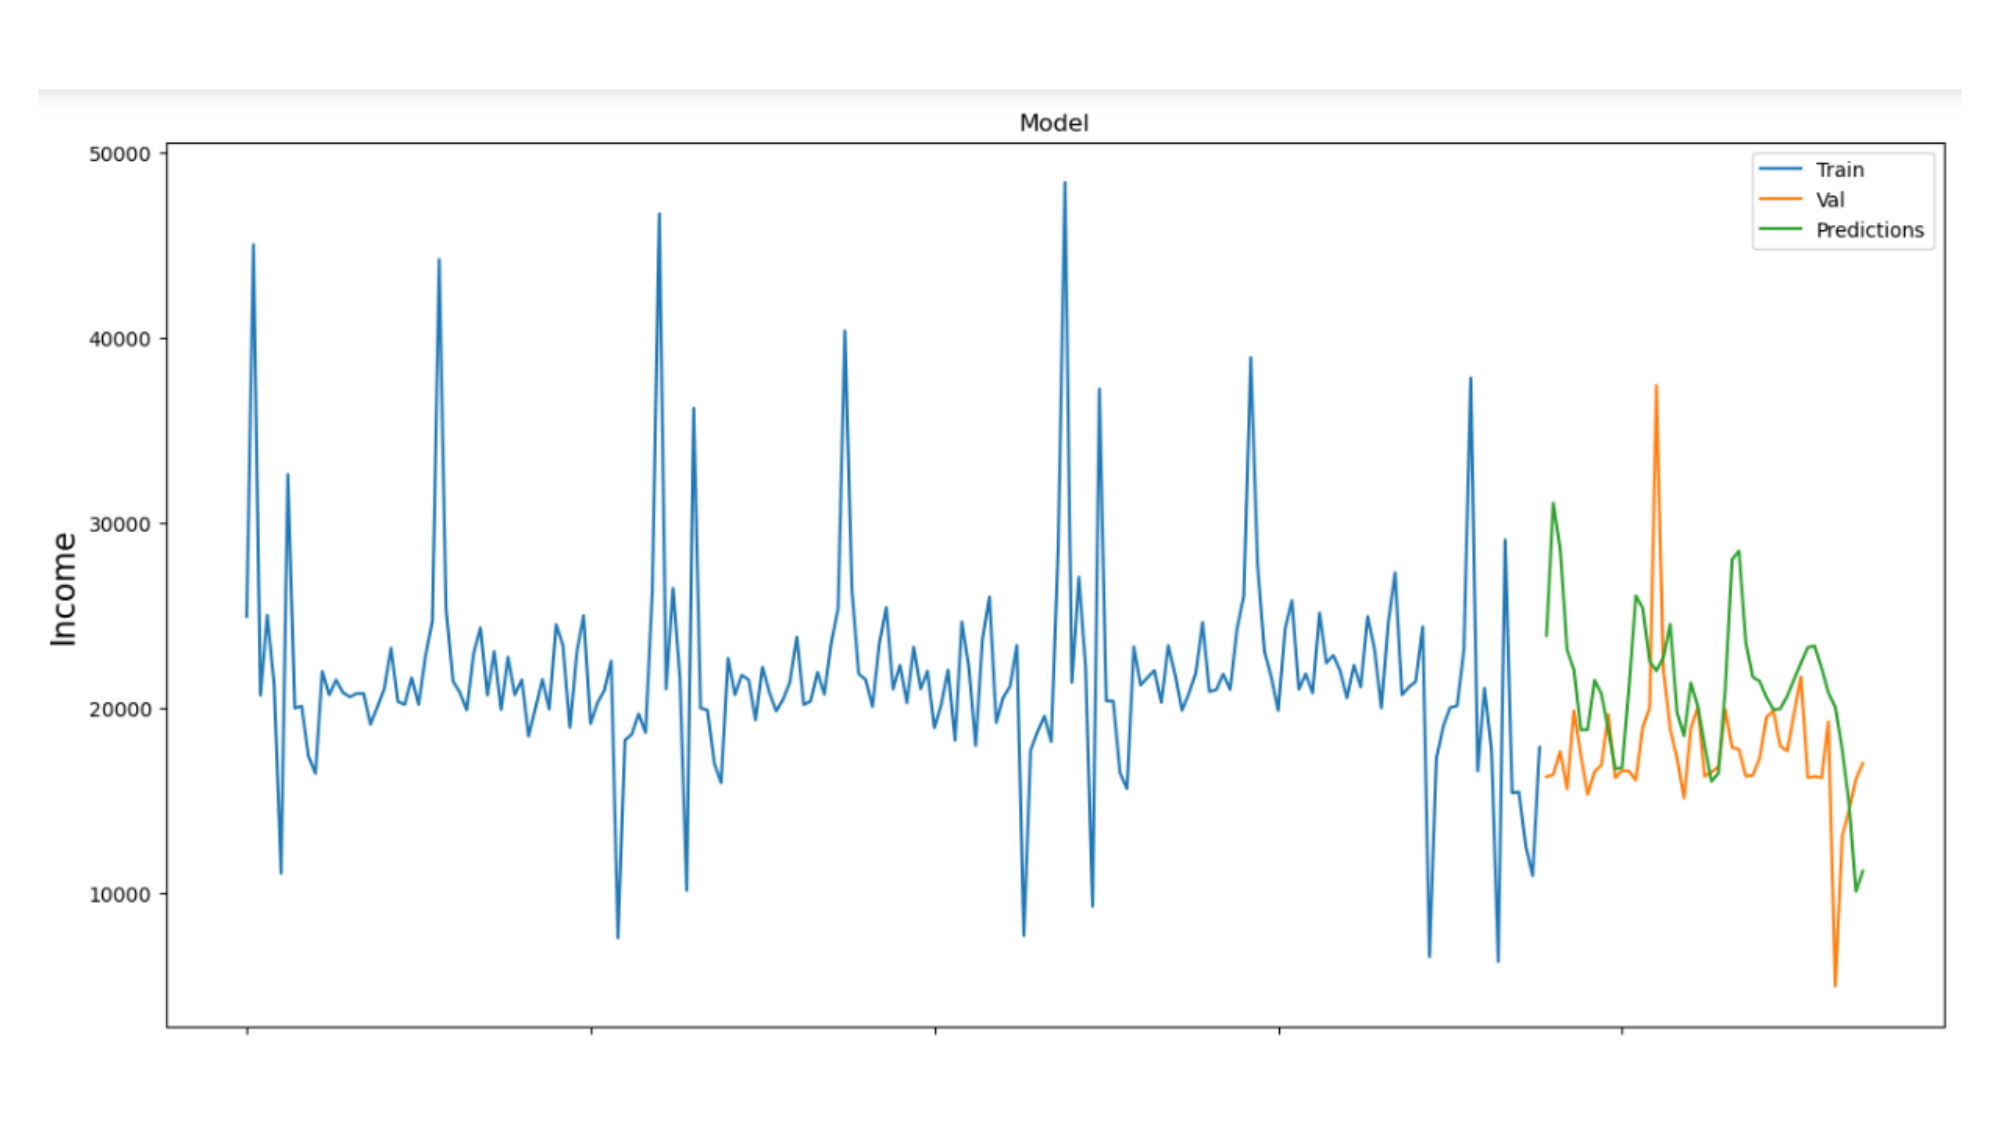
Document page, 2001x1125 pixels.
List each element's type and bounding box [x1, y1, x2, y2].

picture [38, 88, 1962, 1037]
